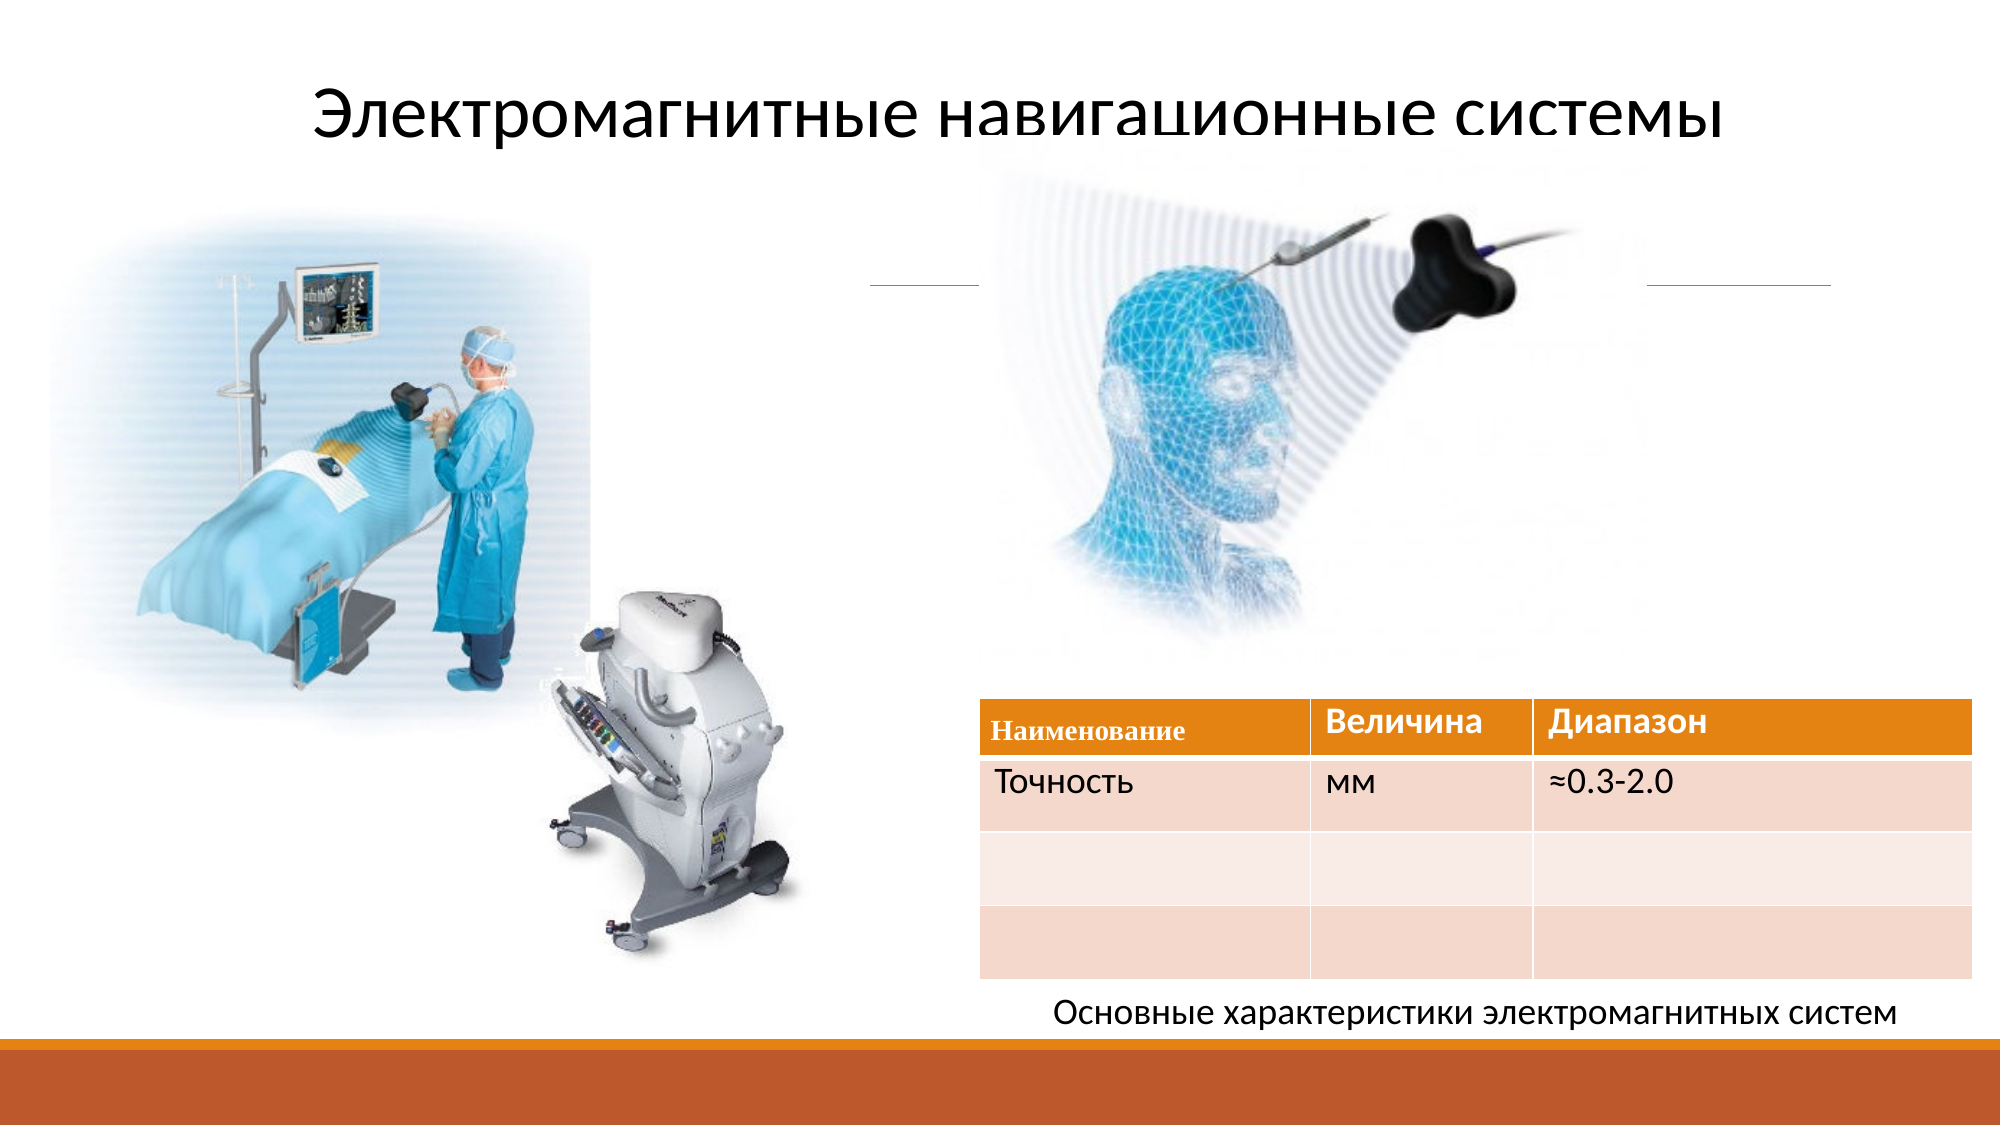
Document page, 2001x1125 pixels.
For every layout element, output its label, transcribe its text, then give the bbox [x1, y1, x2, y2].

table_cell [980, 906, 1310, 979]
picture [978, 134, 1647, 663]
text_box Основные характеристики электромагнитных систем [1038, 979, 1914, 1040]
table_cell [1534, 906, 1972, 979]
text_box Электромагнитные навигационные системы [297, 54, 1742, 160]
table_cell Точность [980, 761, 1310, 831]
table_header Диапазон [1534, 699, 1972, 755]
table_header Величина [1311, 699, 1532, 755]
table_cell [1311, 906, 1532, 979]
table_header Наименование [980, 699, 1310, 755]
table_cell [1534, 833, 1972, 905]
table_cell мм [1311, 761, 1532, 831]
table_cell ≈0.3-2.0 [1534, 761, 1972, 831]
table_cell [1311, 833, 1532, 905]
table_cell [980, 833, 1310, 905]
picture [49, 194, 871, 1018]
